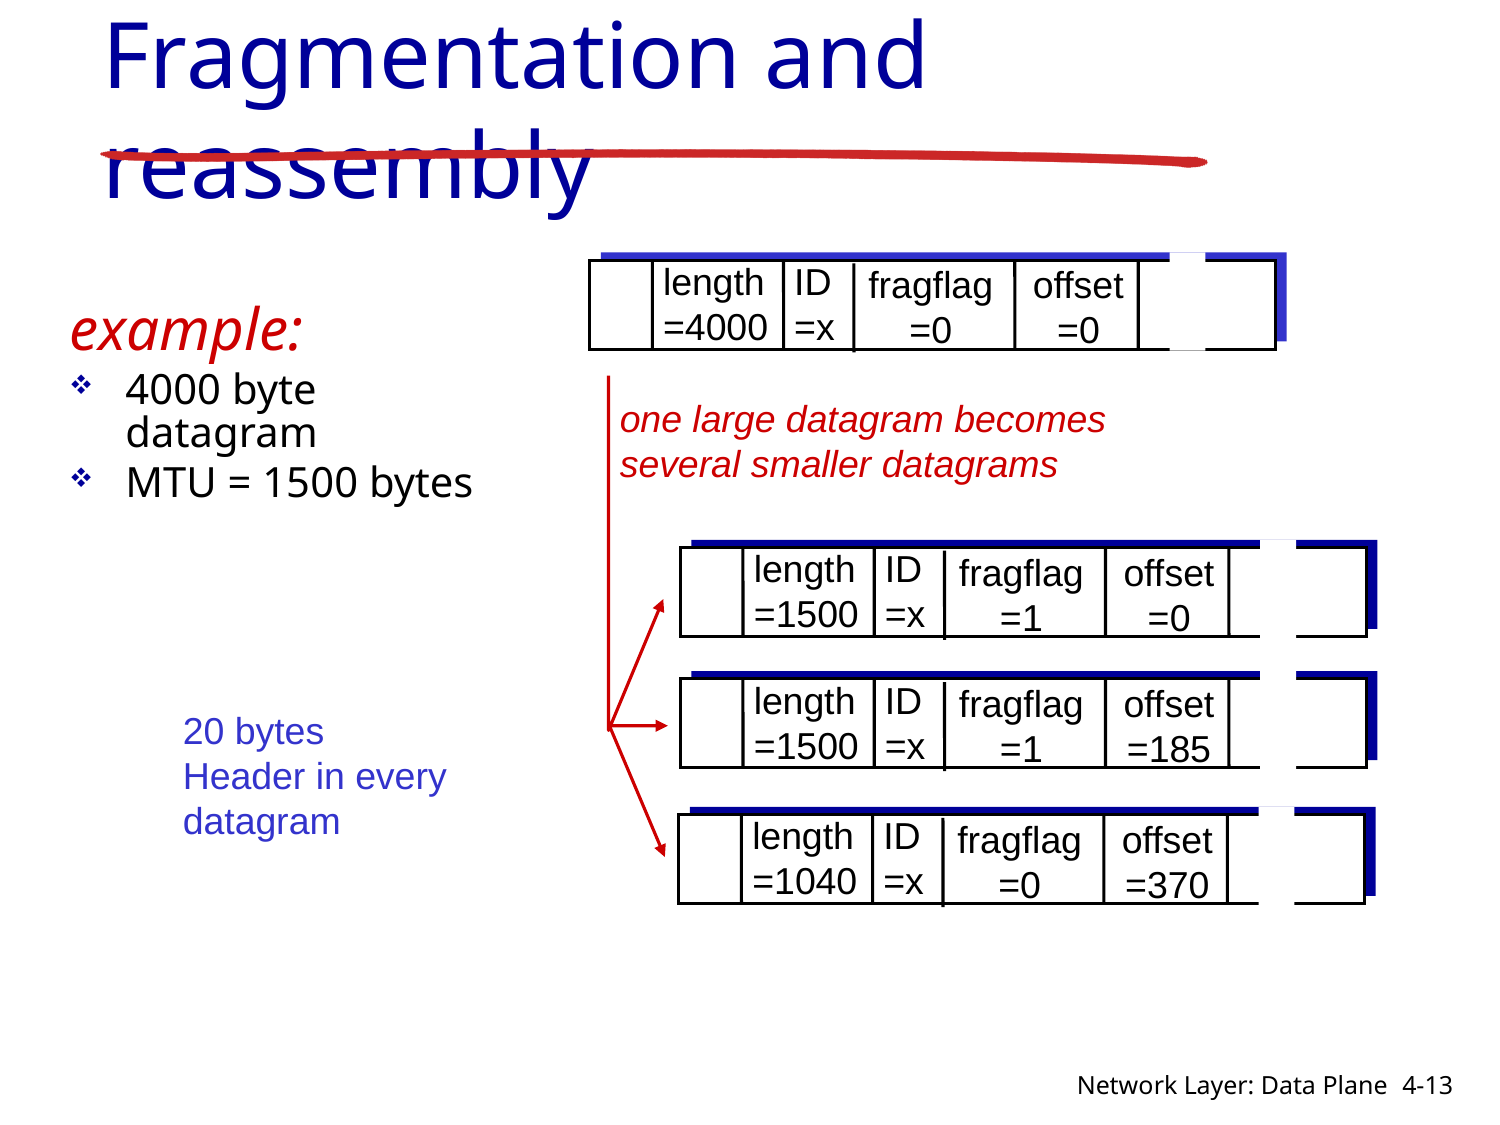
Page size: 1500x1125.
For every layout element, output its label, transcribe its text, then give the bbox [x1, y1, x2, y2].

text_box 20 bytes Header in every datagram [168, 699, 462, 850]
footer Network Layer: Data Plane [1045, 1062, 1404, 1102]
title Fragmentation and reassembly [87, 30, 1363, 184]
text_box example: 4000 byte datagram MTU = 1500 bytes [54, 295, 519, 571]
slide_number 4-13 [1386, 1061, 1480, 1108]
picture [94, 144, 1221, 174]
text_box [604, 375, 1378, 914]
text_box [589, 250, 1287, 359]
